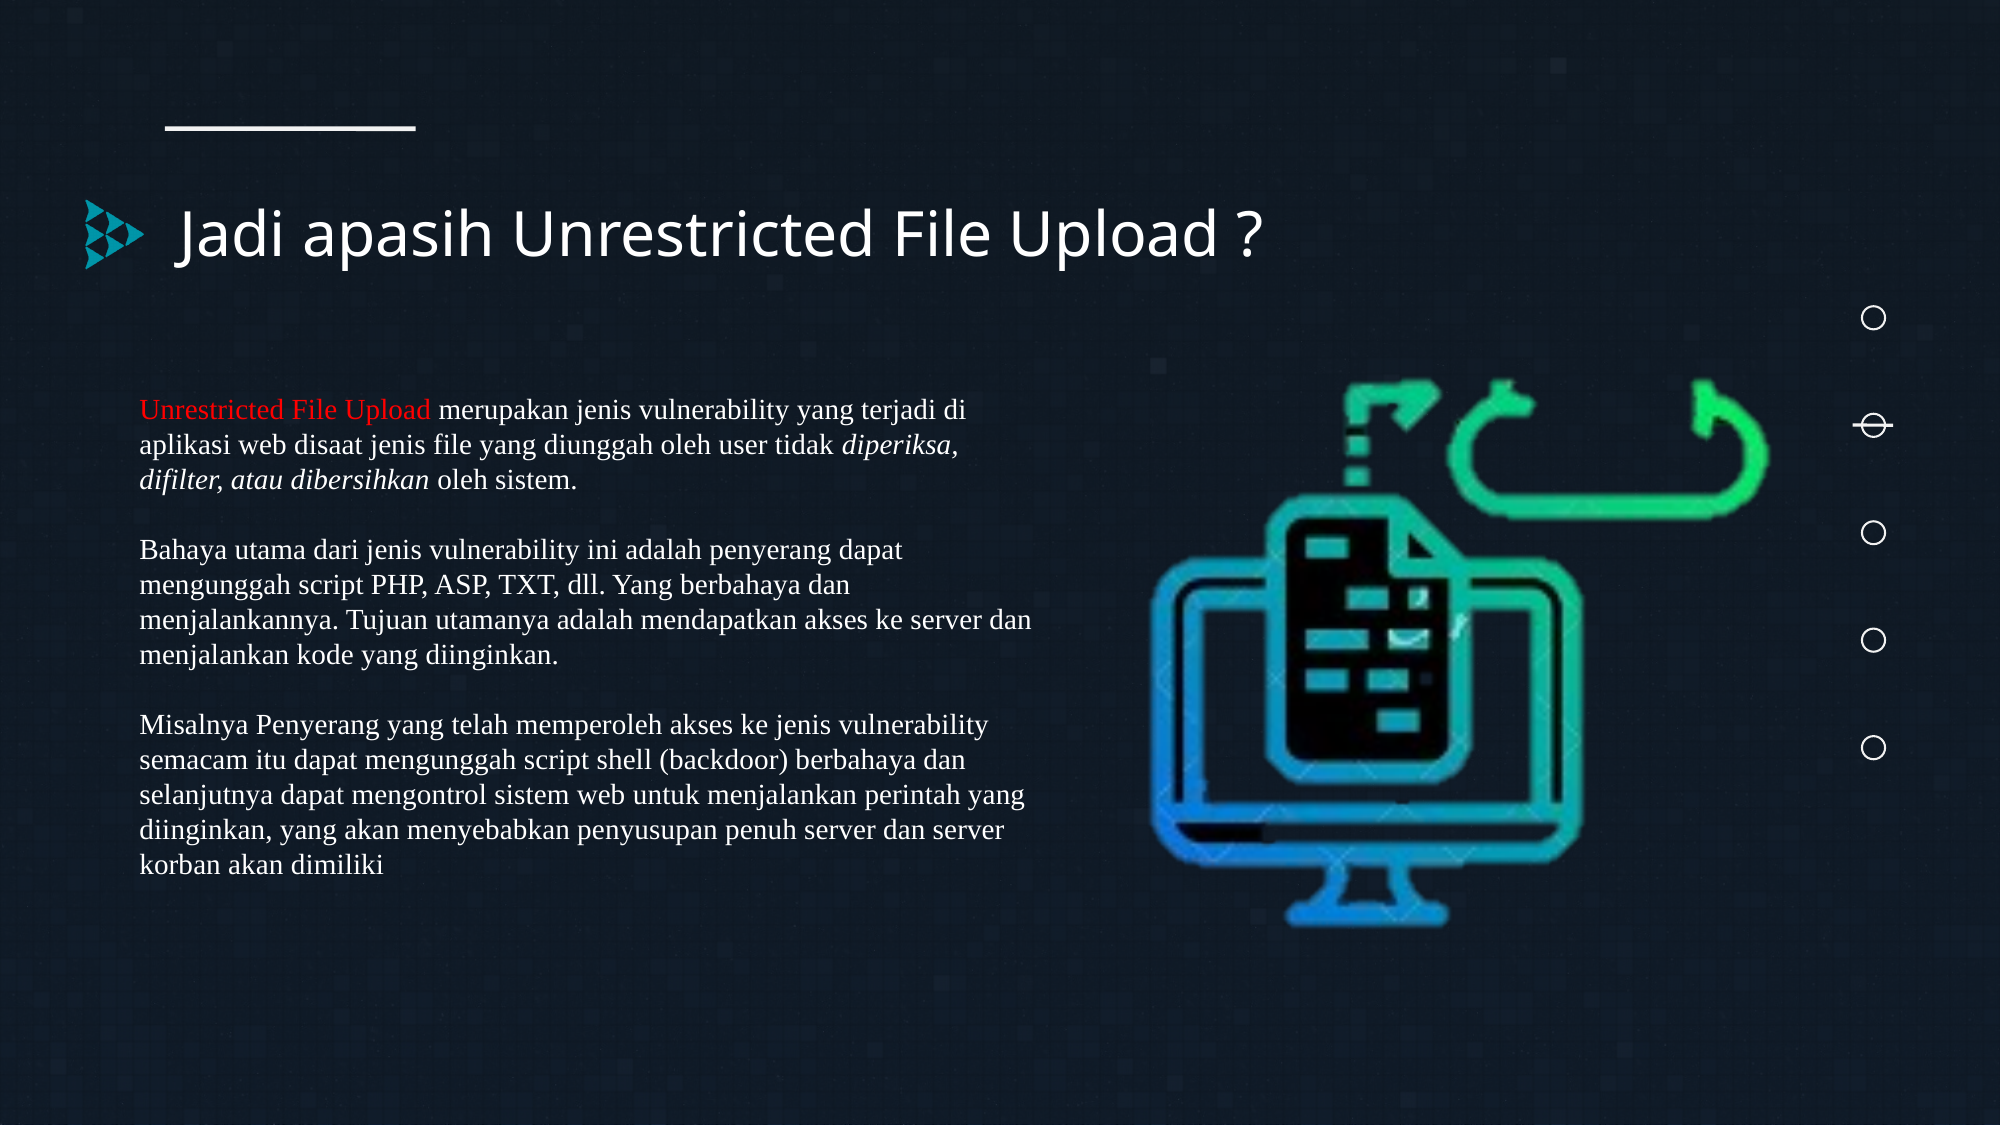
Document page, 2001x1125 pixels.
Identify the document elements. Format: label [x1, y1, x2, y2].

picture [0, 0, 2000, 1125]
text_box [79, 197, 146, 271]
